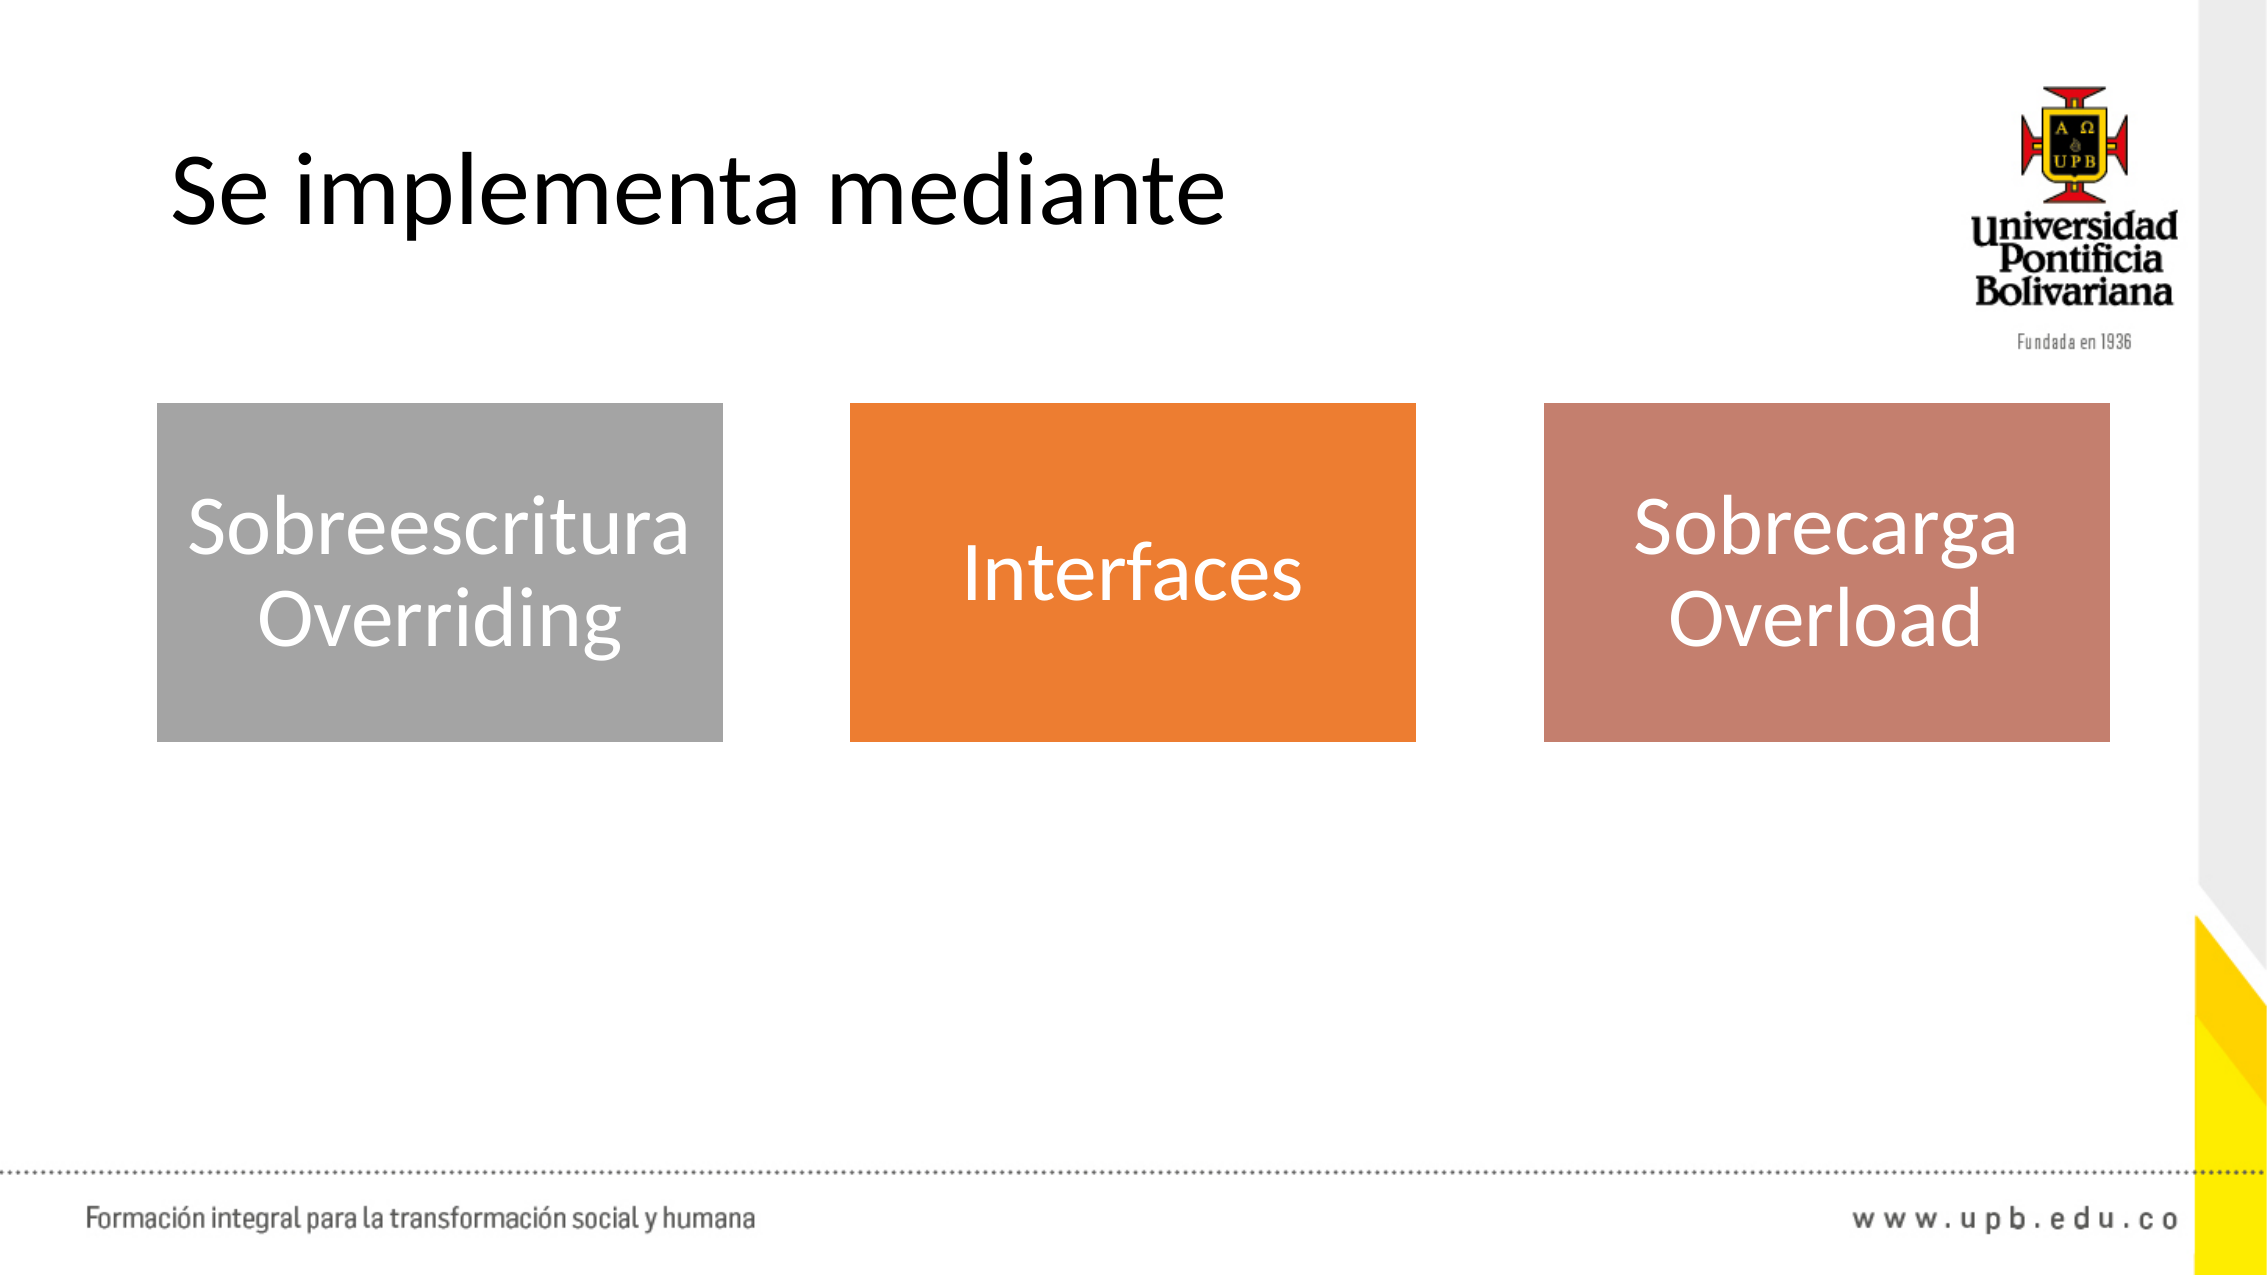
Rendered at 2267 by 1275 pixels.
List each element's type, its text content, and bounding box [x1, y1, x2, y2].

title Se implementa mediante [155, 67, 2111, 315]
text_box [1542, 402, 2112, 744]
text_box Sobreescritura Overriding [155, 402, 725, 744]
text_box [848, 402, 1418, 744]
picture [0, 0, 2267, 1275]
